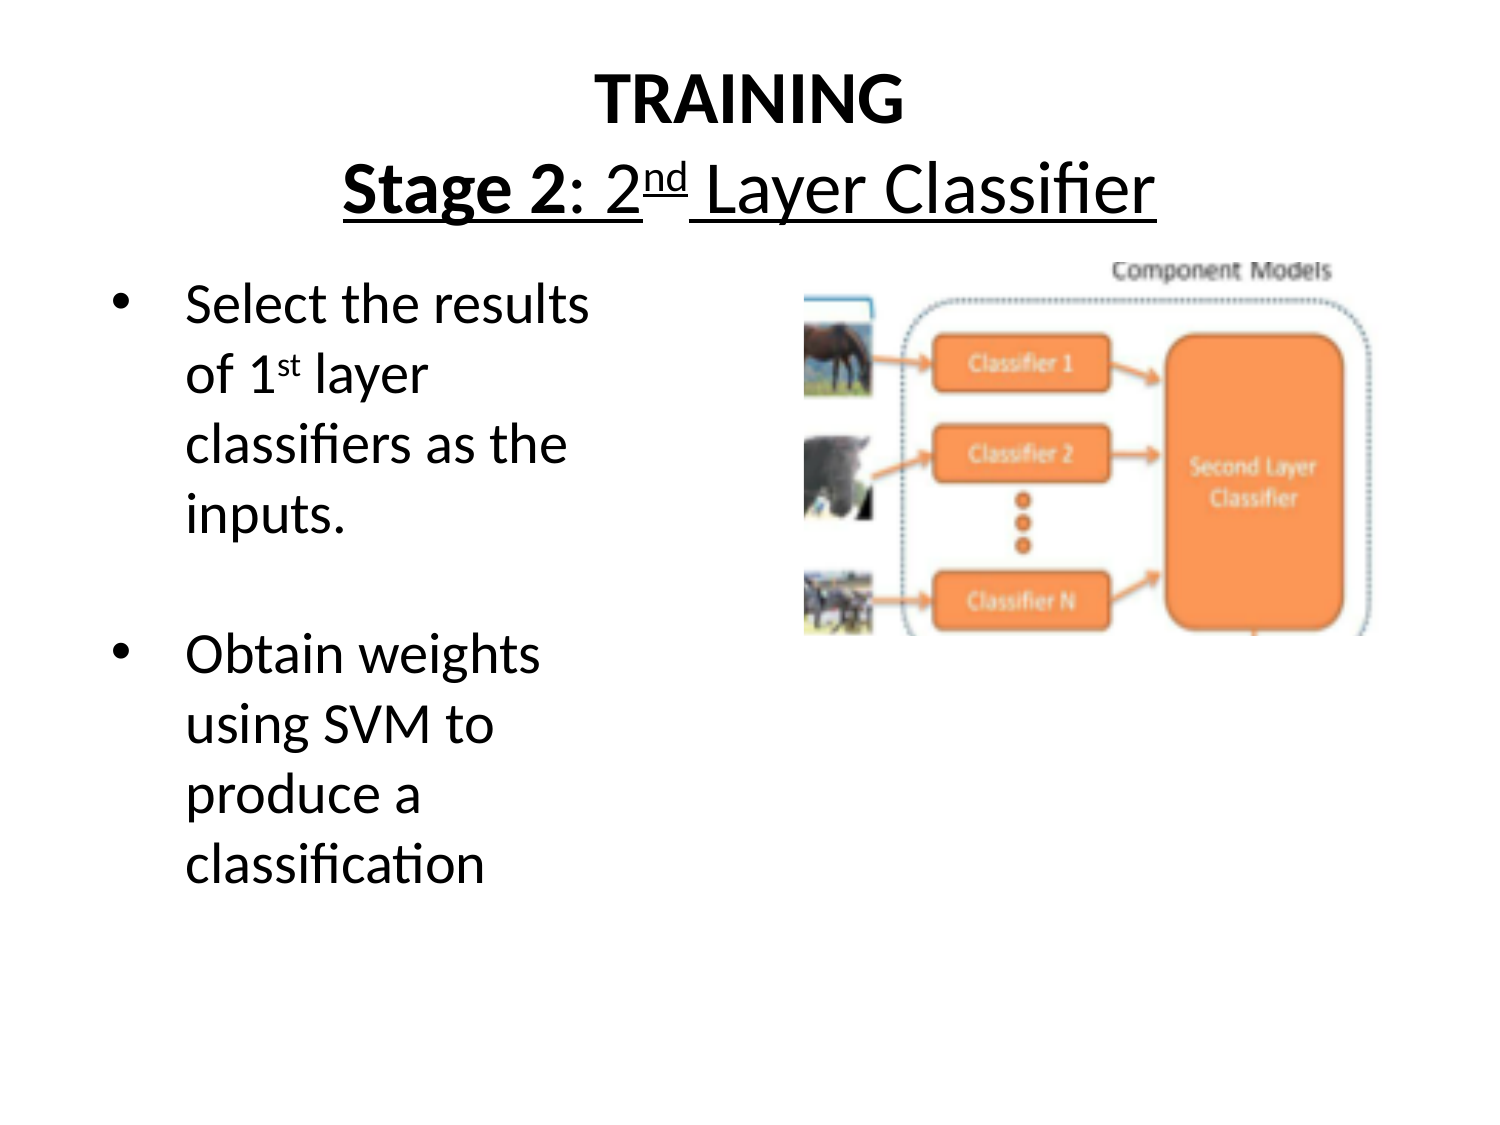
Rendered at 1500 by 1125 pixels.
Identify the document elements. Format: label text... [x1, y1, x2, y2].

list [803, 262, 1426, 636]
title TRAINING Stage 2: 2nd Layer Classifier [75, 45, 1425, 233]
text_box Select the results of 1st layer classifiers as the inputs. Obtain weights using SVM to produce a classification [96, 257, 652, 903]
